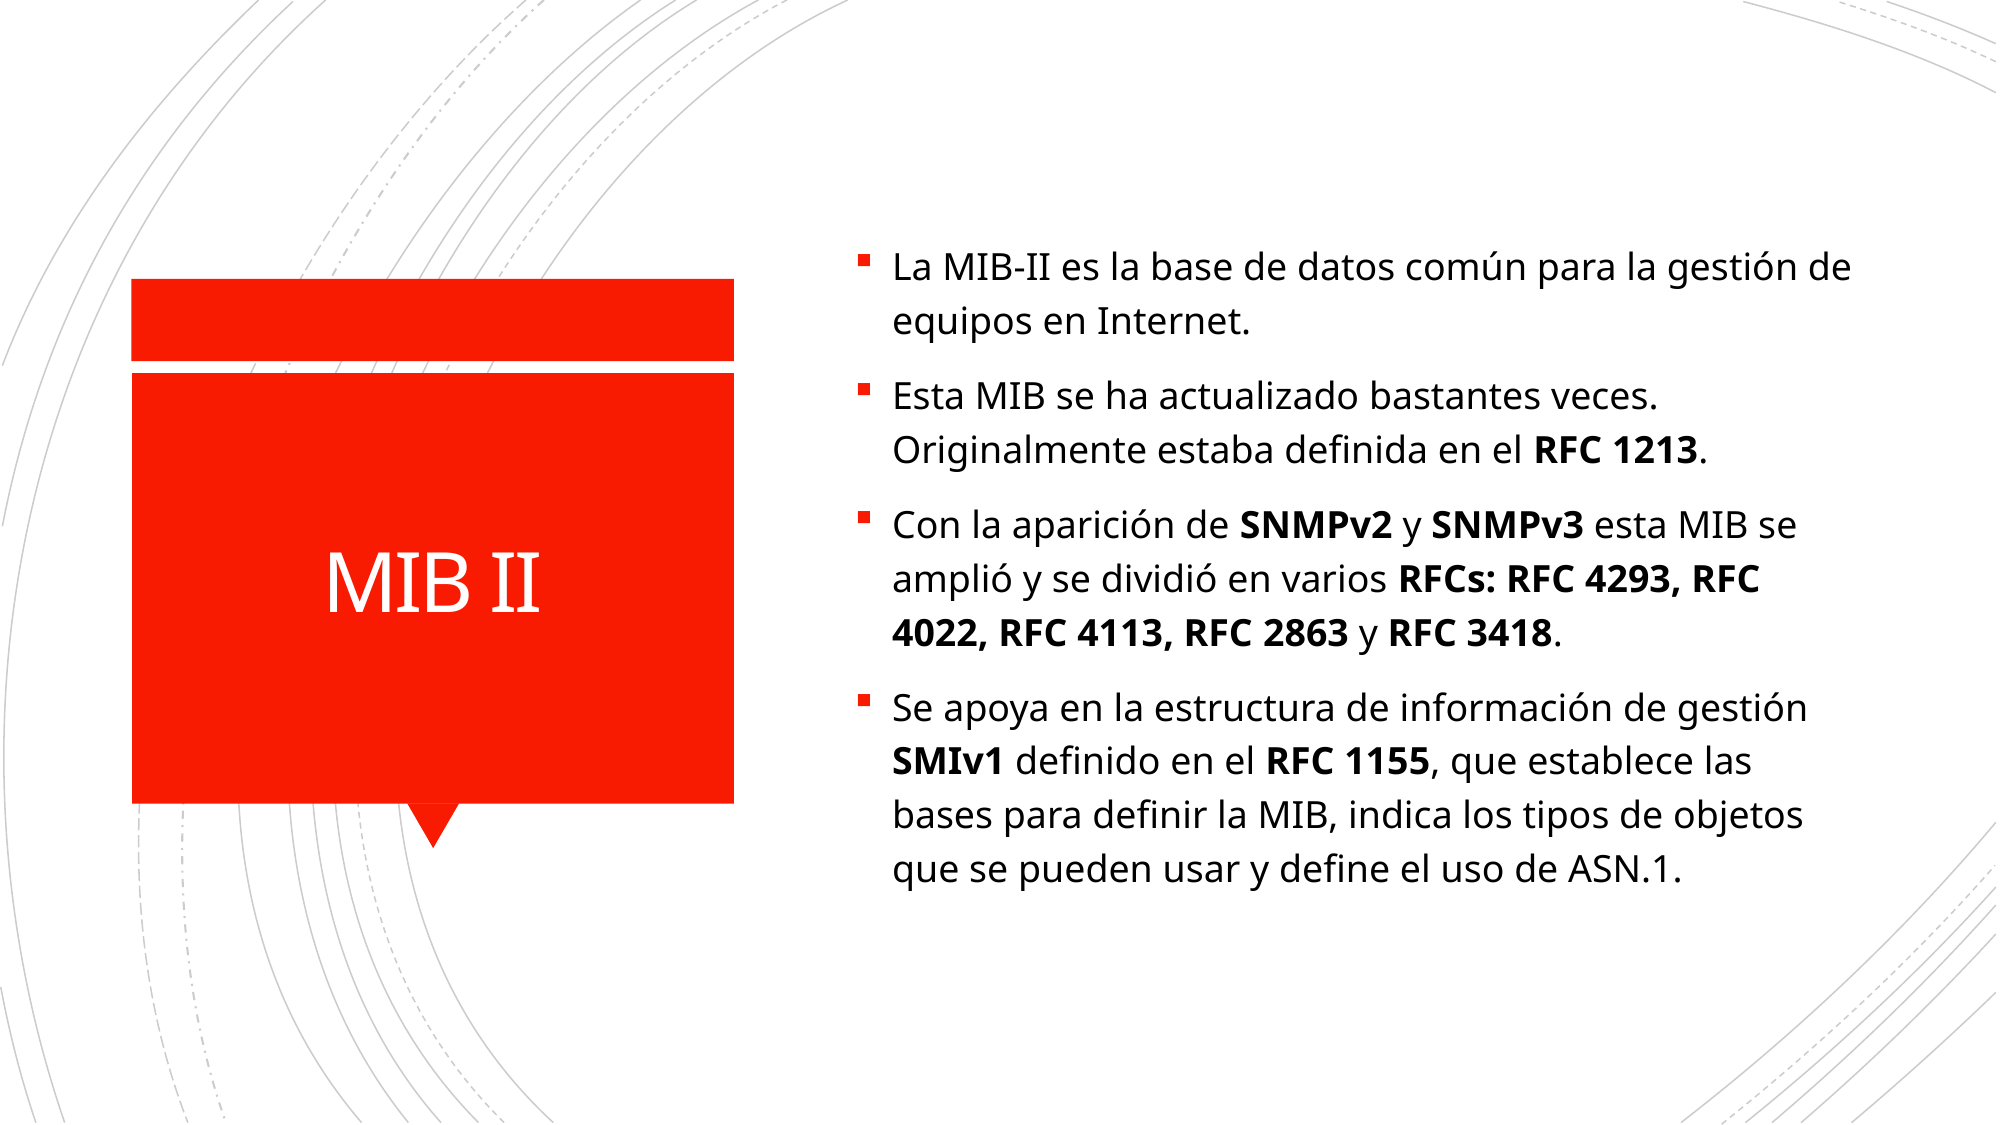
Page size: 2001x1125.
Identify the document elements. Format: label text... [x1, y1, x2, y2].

list La MIB-II es la base de datos común para la gestión de equipos en Internet. Esta MIB se ha actualizado bastantes veces. Originalmente estaba definida en el RFC 1213. Con la aparición de SNMPv2 y SNMPv3 esta MIB se amplió y se dividió en varios RFCs: RFC 4293, RFC 4022, RFC 4113, RFC 2863 y RFC 3418. Se apoya en la estructura de información de gestión SMIv1 definido en el RFC 1155, que establece las bases para definir la MIB, indica los tipos de objetos que se pueden usar y define el uso de ASN.1. [839, 131, 1871, 993]
title MIB II [145, 385, 720, 789]
